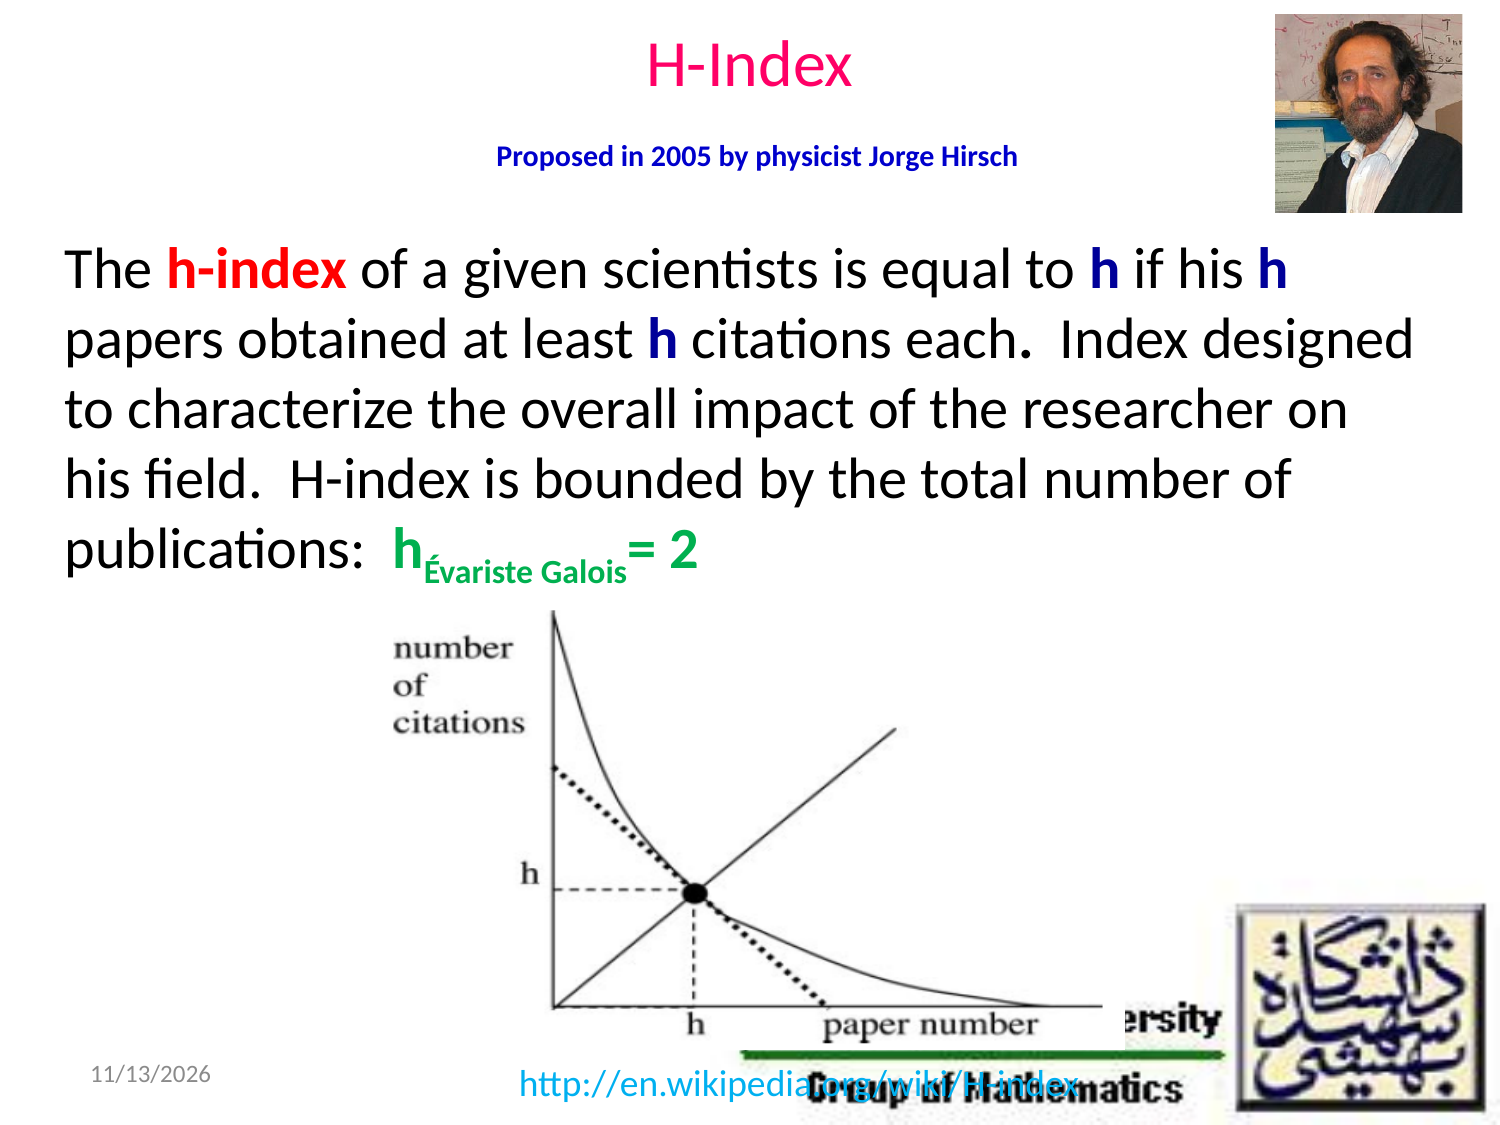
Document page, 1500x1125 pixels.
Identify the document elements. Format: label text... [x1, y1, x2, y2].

text_box The h-index of a given scientists is equal to h if his h papers obtained at least h citations each. Index designed to characterize the overall impact of the researcher on his field. H-index is bounded by the total number of publications: hÉvariste Galois= 2 [50, 223, 1438, 668]
title H-Index Proposed in 2005 by physicist Jorge Hirsch [75, 12, 1275, 188]
text_box http://en.wikipedia.org/wiki/H-index [504, 1059, 1095, 1112]
picture [0, 0, 1500, 1125]
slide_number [75, 1042, 425, 1103]
